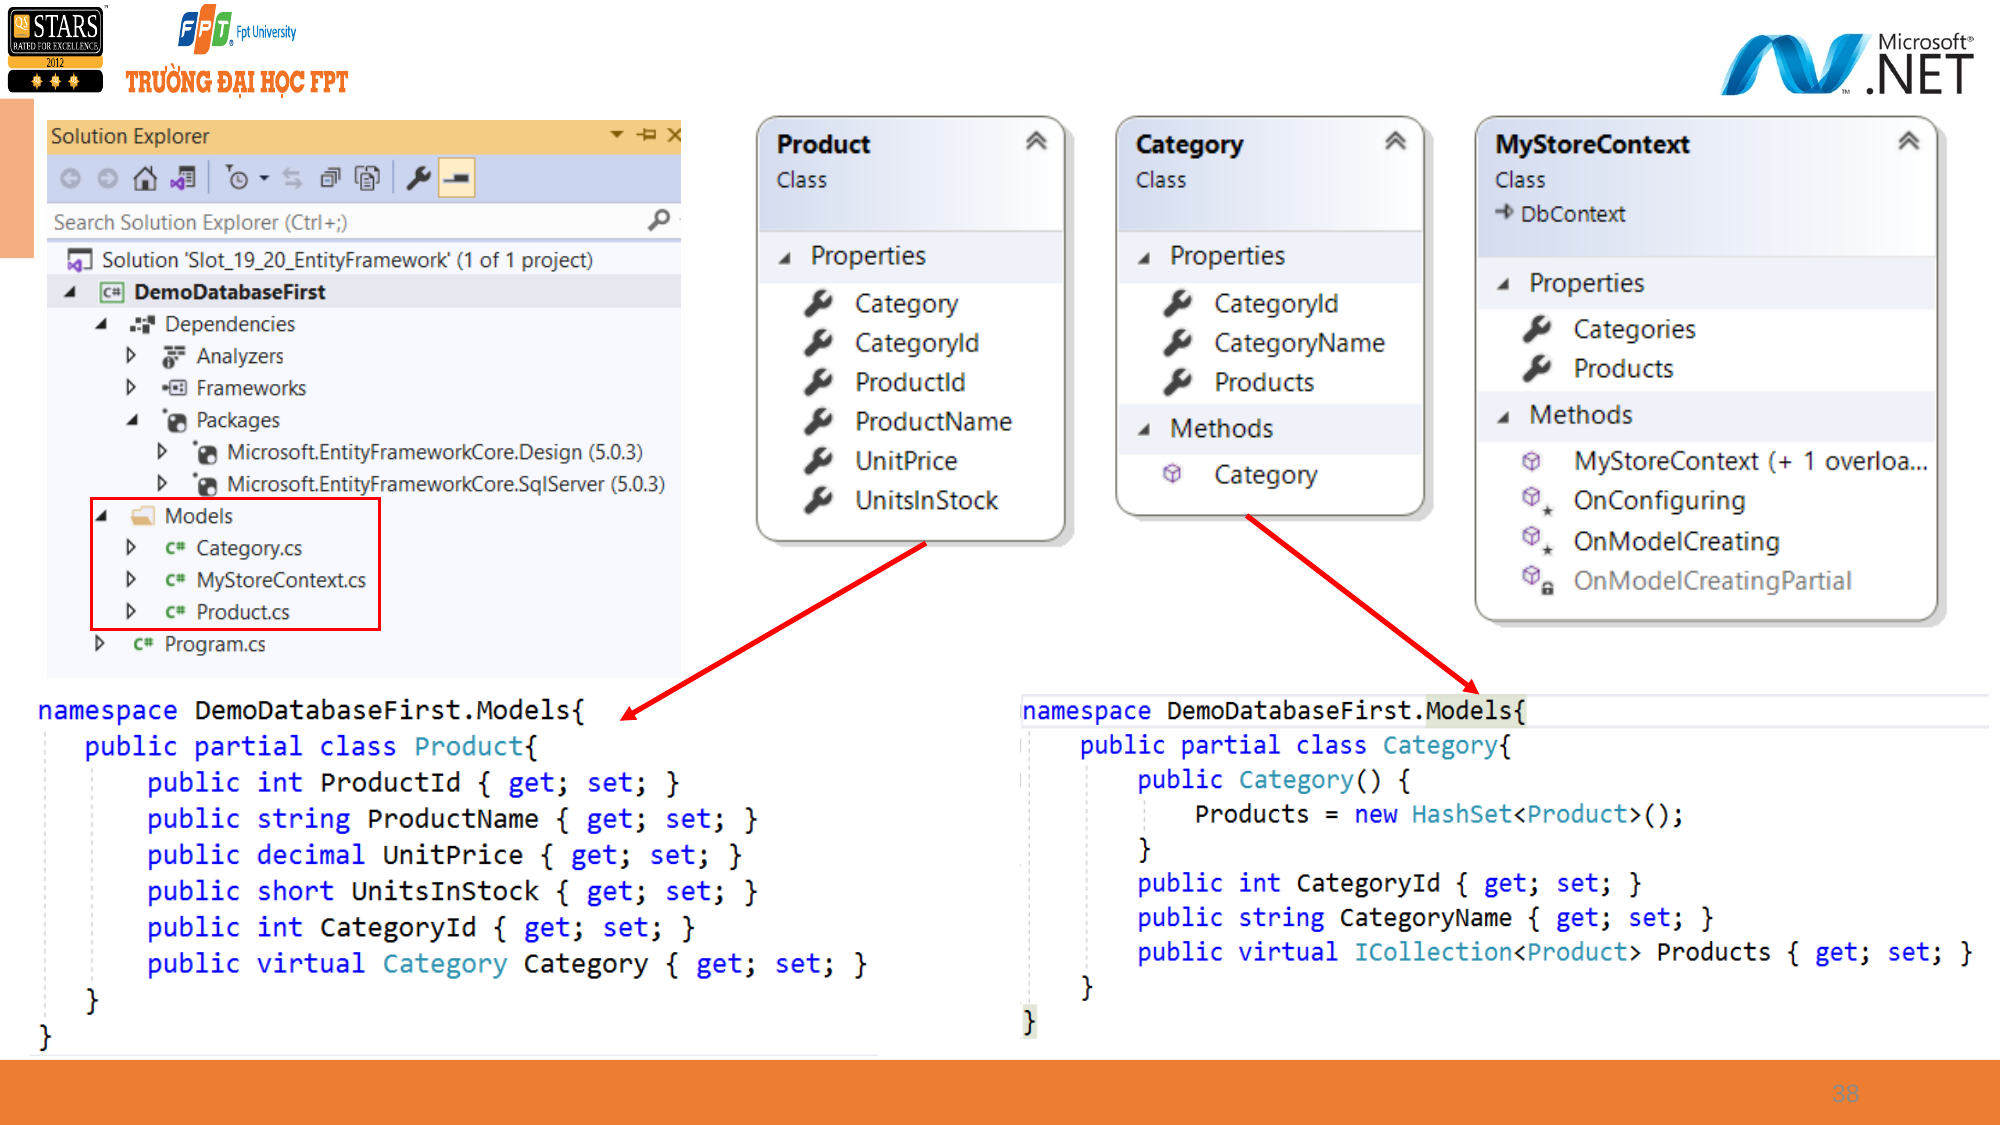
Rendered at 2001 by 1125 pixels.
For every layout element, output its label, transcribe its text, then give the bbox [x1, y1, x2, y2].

slide_number 34 [1424, 1063, 1875, 1123]
picture [1020, 694, 1989, 1040]
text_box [1246, 515, 1480, 695]
picture [29, 694, 878, 1056]
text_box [619, 543, 926, 721]
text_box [47, 120, 681, 678]
picture [741, 0, 2001, 638]
